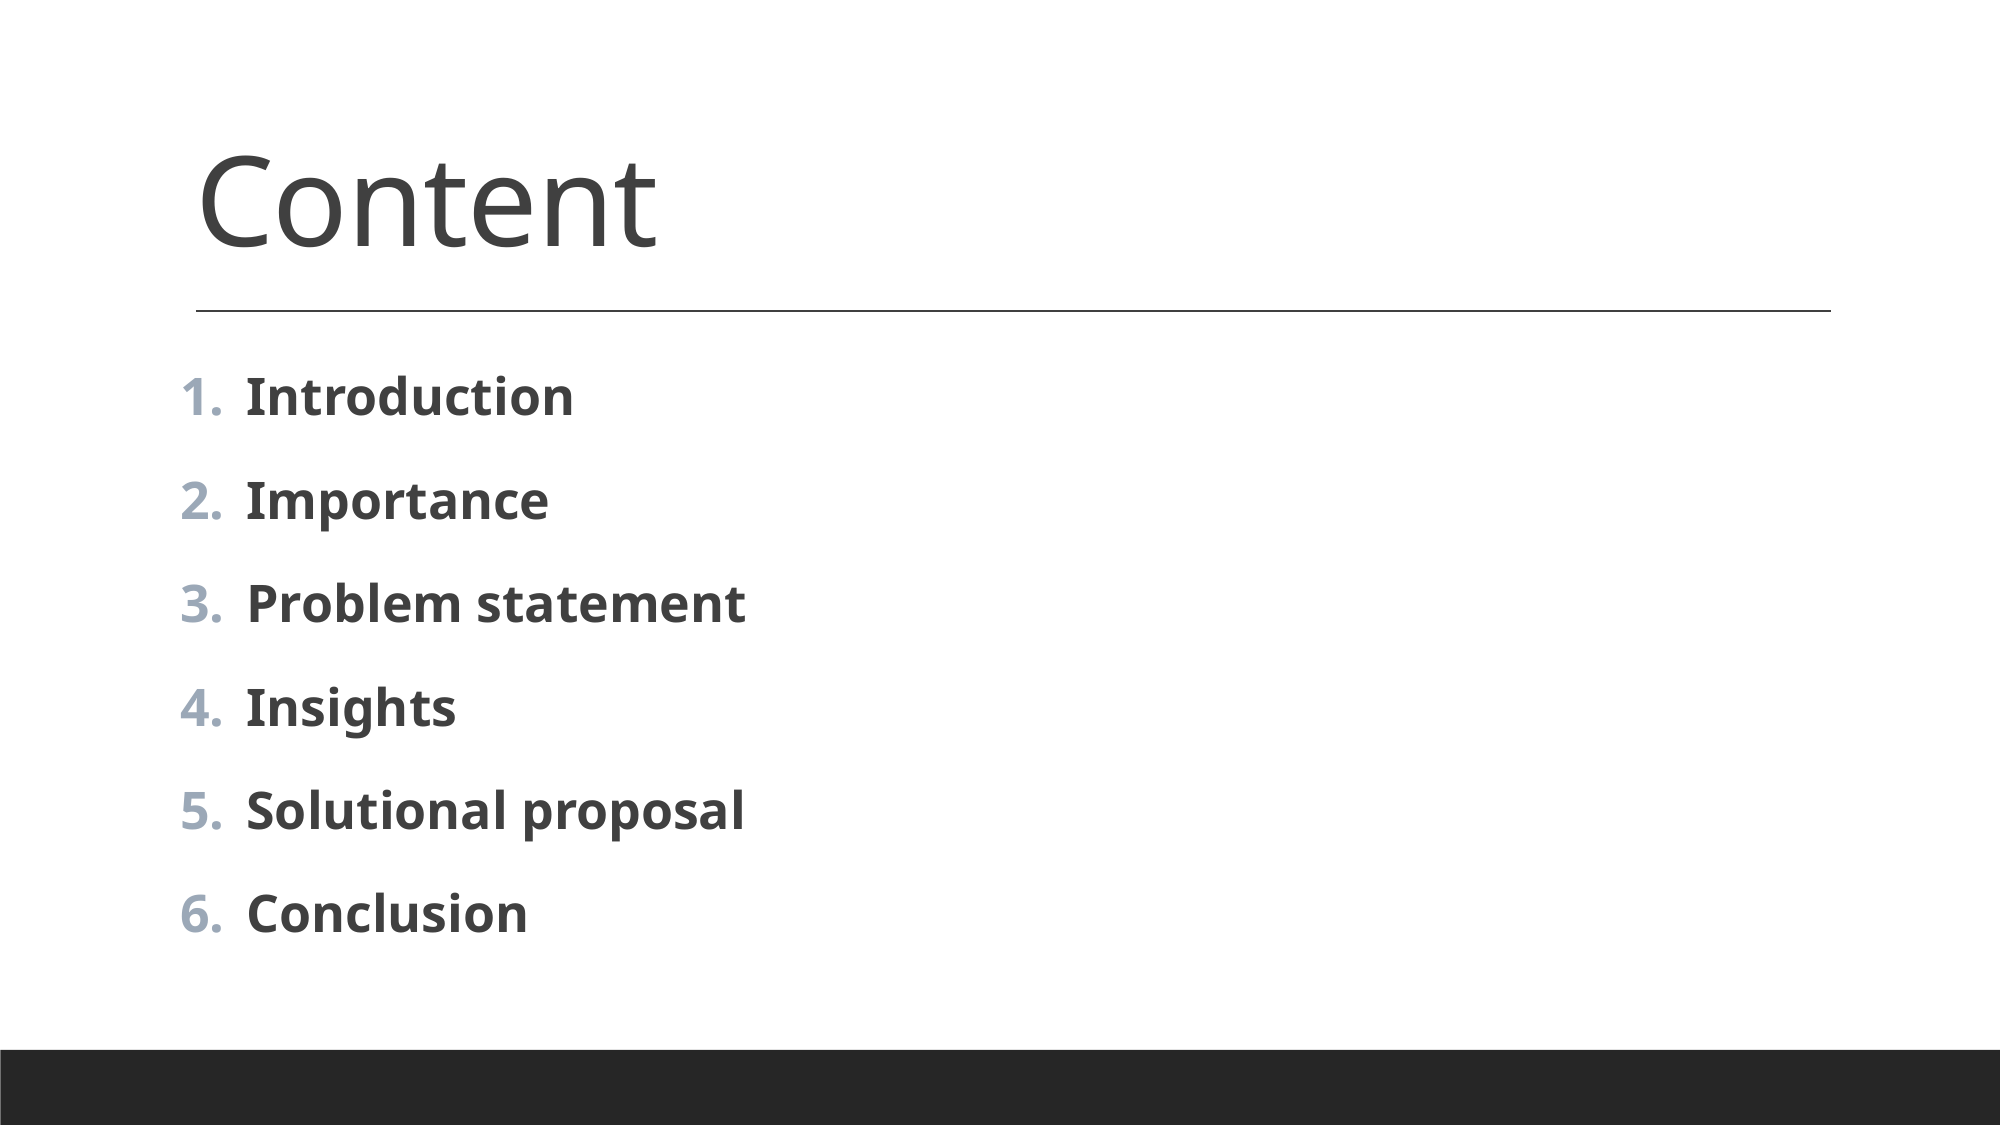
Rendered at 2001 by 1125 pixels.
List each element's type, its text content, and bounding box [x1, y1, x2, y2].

list Introduction Importance Problem statement Insights Solutional proposal Conclusion [180, 345, 1830, 963]
title Content [180, 47, 1830, 285]
